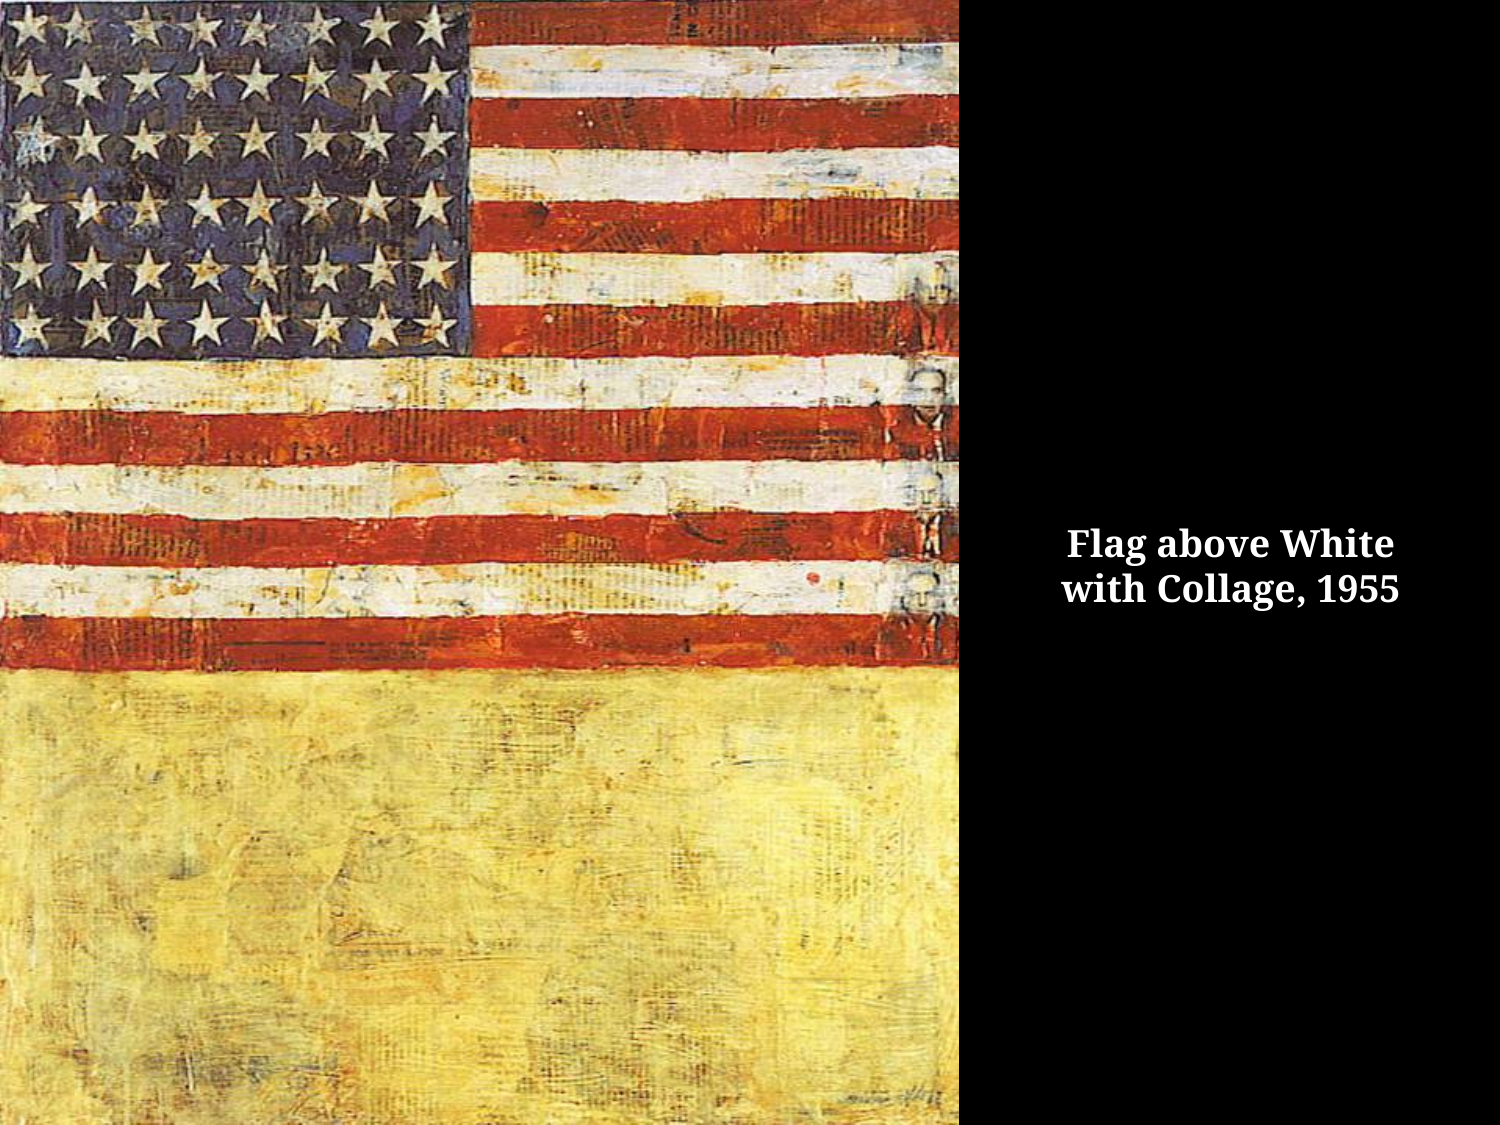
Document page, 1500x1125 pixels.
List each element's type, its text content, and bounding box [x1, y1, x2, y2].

text_box Flag above White with Collage, 1955 [1012, 512, 1450, 618]
picture [0, 0, 959, 1125]
